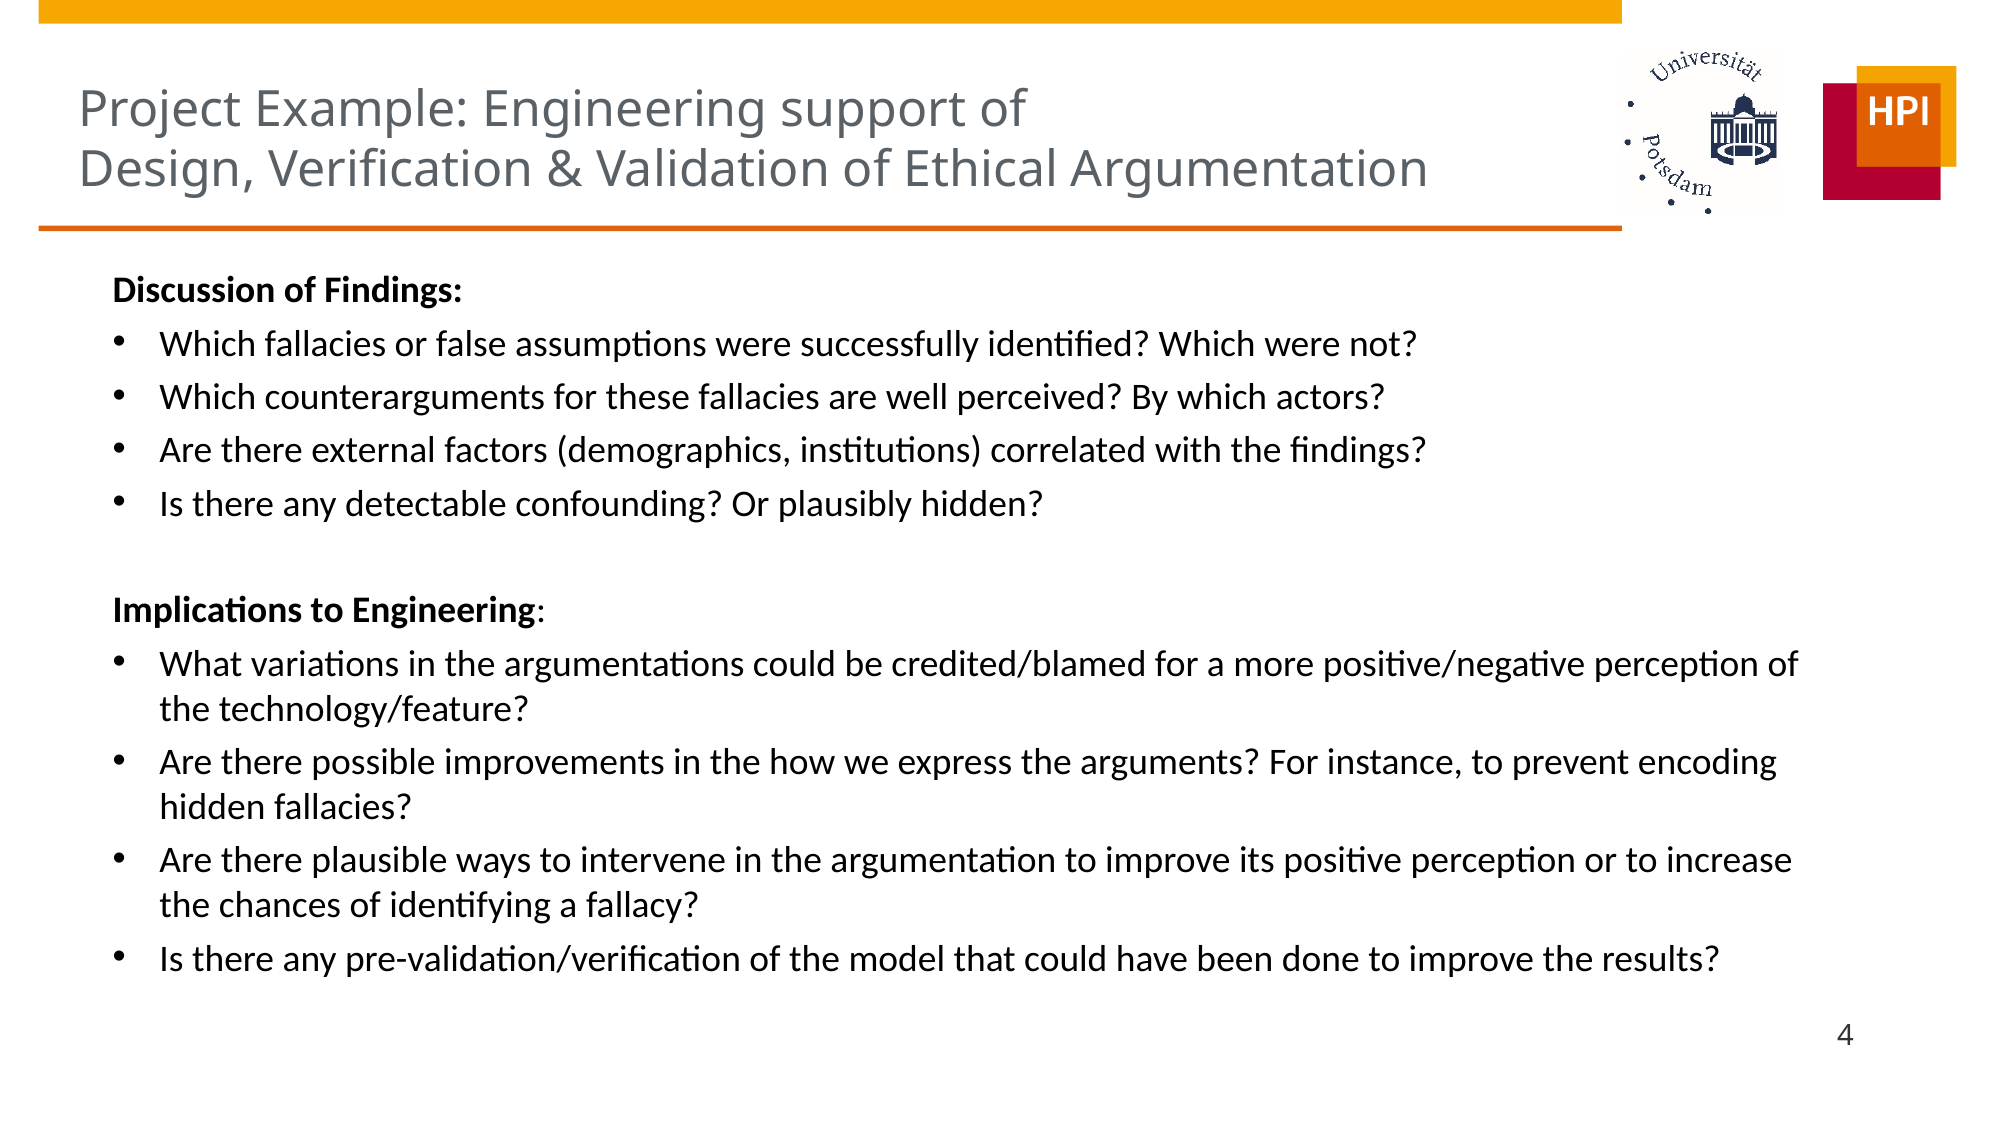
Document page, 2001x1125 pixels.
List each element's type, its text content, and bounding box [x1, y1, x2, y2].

title Project Example: Engineering support of Design, Verification & Validation of Ethical Argumentation [78, 23, 1649, 227]
slide_number 4 [1819, 1011, 1961, 1056]
picture [1823, 66, 1957, 200]
picture [1649, 49, 1779, 216]
list Discussion of Findings: Which fallacies or false assumptions were successfully identified? Which were not? Which counterarguments for these fallacies are well perceived? By which actors? Are there external factors (demographics, institutions) correlated with the findings? Is there any detectable confounding? Or plausibly hidden? Implications to Engineering: What variations in the argumentations could be credited/blamed for a more positive/negative perception of the technology/feature? Are there possible improvements in the how we express the arguments? For instance, to prevent encoding hidden fallacies? Are there plausible ways to intervene in the argumentation to improve its positive perception or to increase the chances of identifying a fallacy? Is there any pre-validation/verification of the model that could have been done to improve the results? [112, 253, 1838, 1114]
